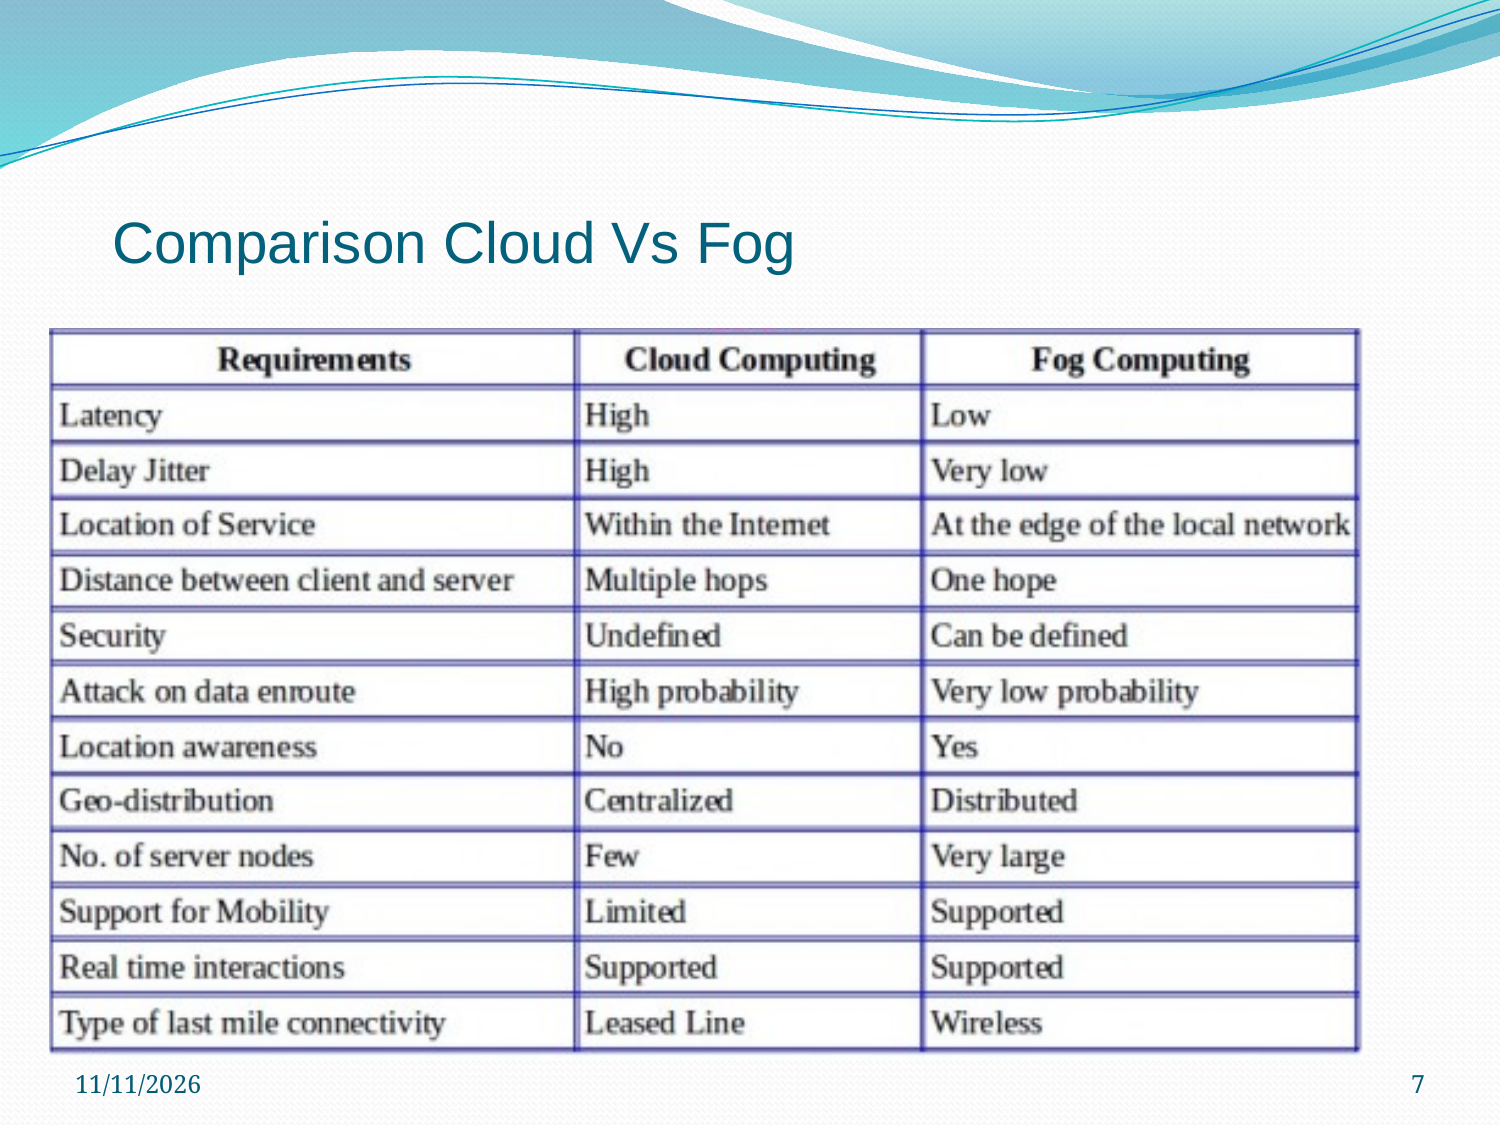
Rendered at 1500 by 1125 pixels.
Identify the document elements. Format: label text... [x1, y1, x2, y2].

picture [49, 327, 1365, 1061]
title Comparison Cloud Vs Fog [112, 84, 809, 275]
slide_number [75, 1072, 425, 1103]
slide_number 7 [1299, 1042, 1425, 1103]
